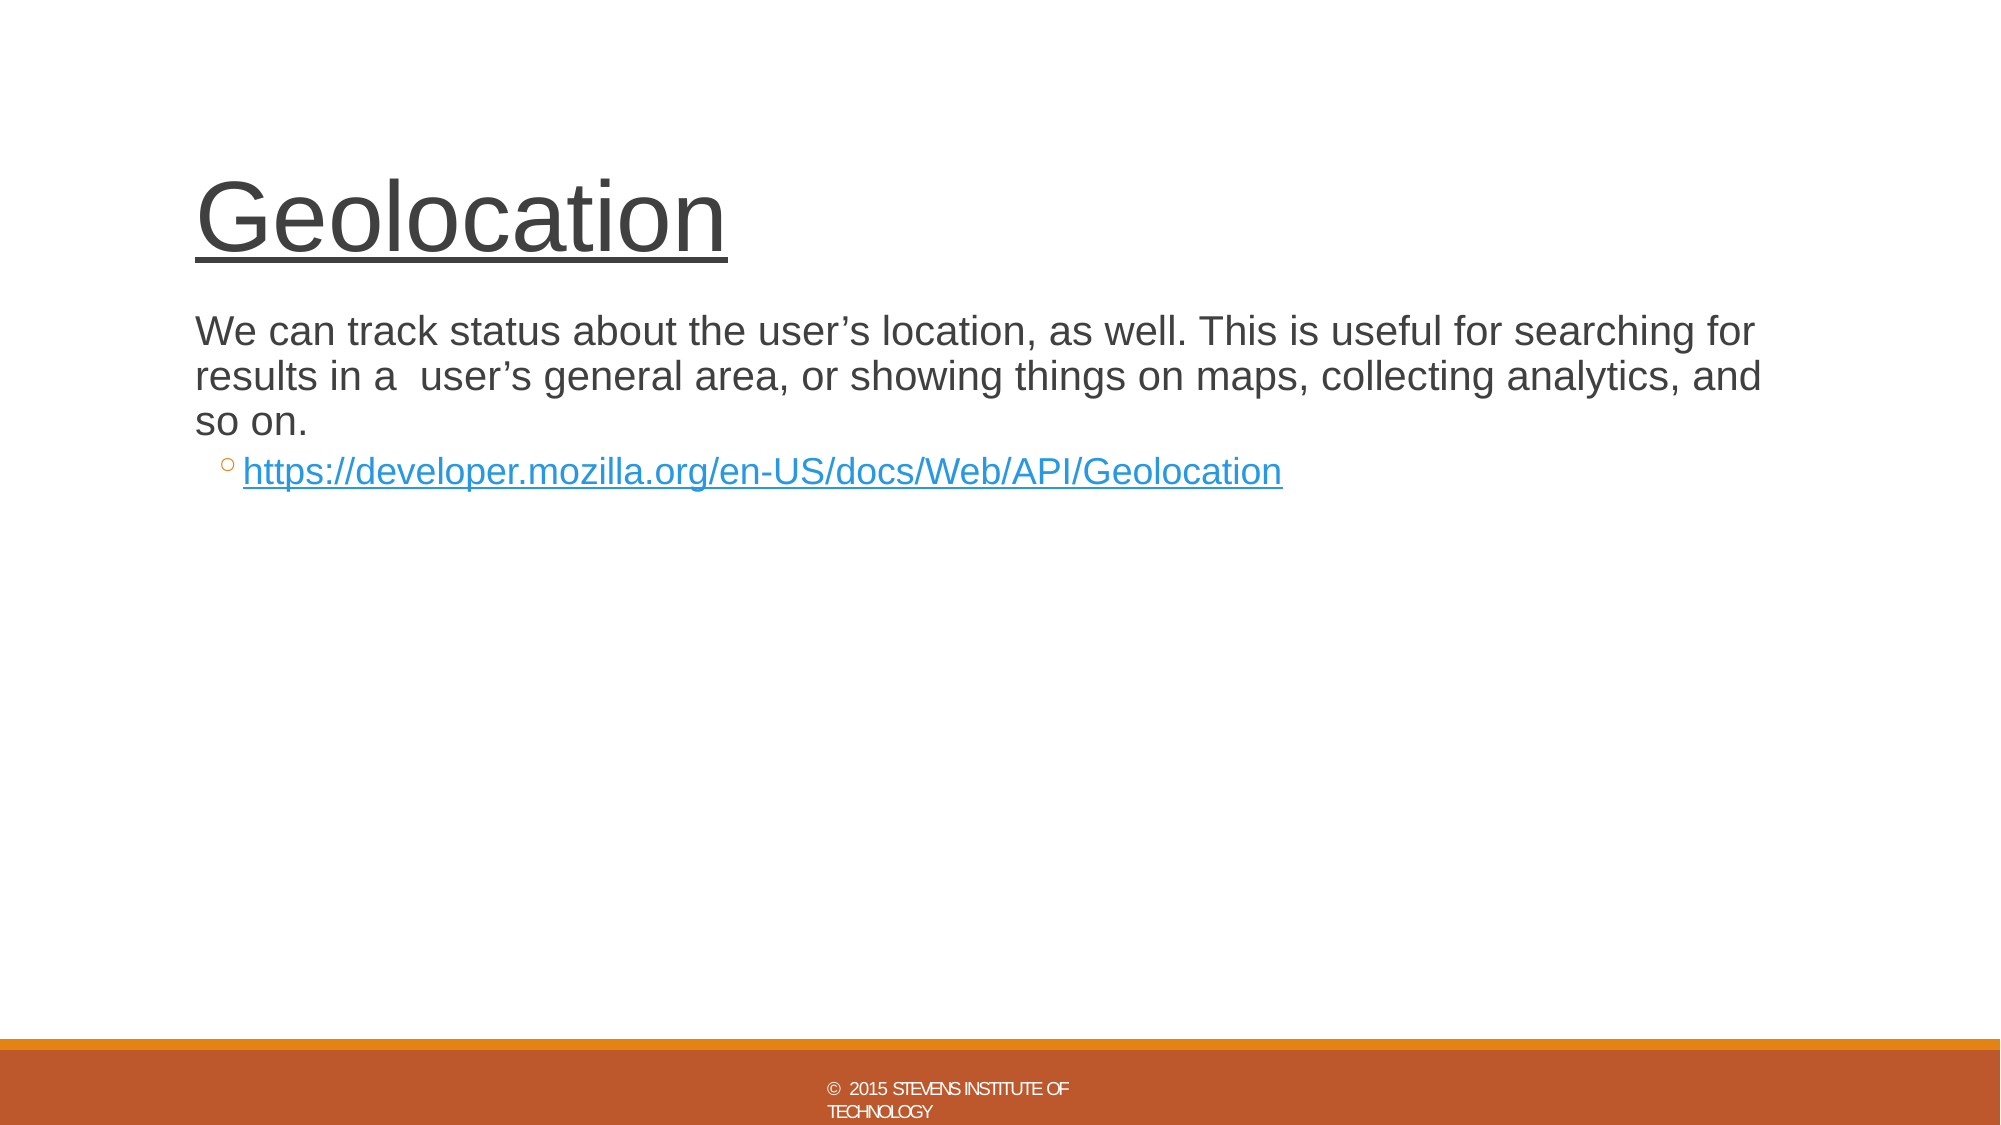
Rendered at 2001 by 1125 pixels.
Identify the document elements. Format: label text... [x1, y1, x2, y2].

title Geolocation [167, 149, 1833, 392]
text_box We can track status about the user’s location, as well. This is useful for searching for results in a user’s general area, or showing things on maps, collecting analytics, and so on. https://developer.mozilla.org/en-US/docs/Web/API/Geolocation [192, 300, 1808, 493]
text_box © 2015 STEVENS INSTITUTE OF TECHNOLOGY [825, 1075, 1176, 1122]
